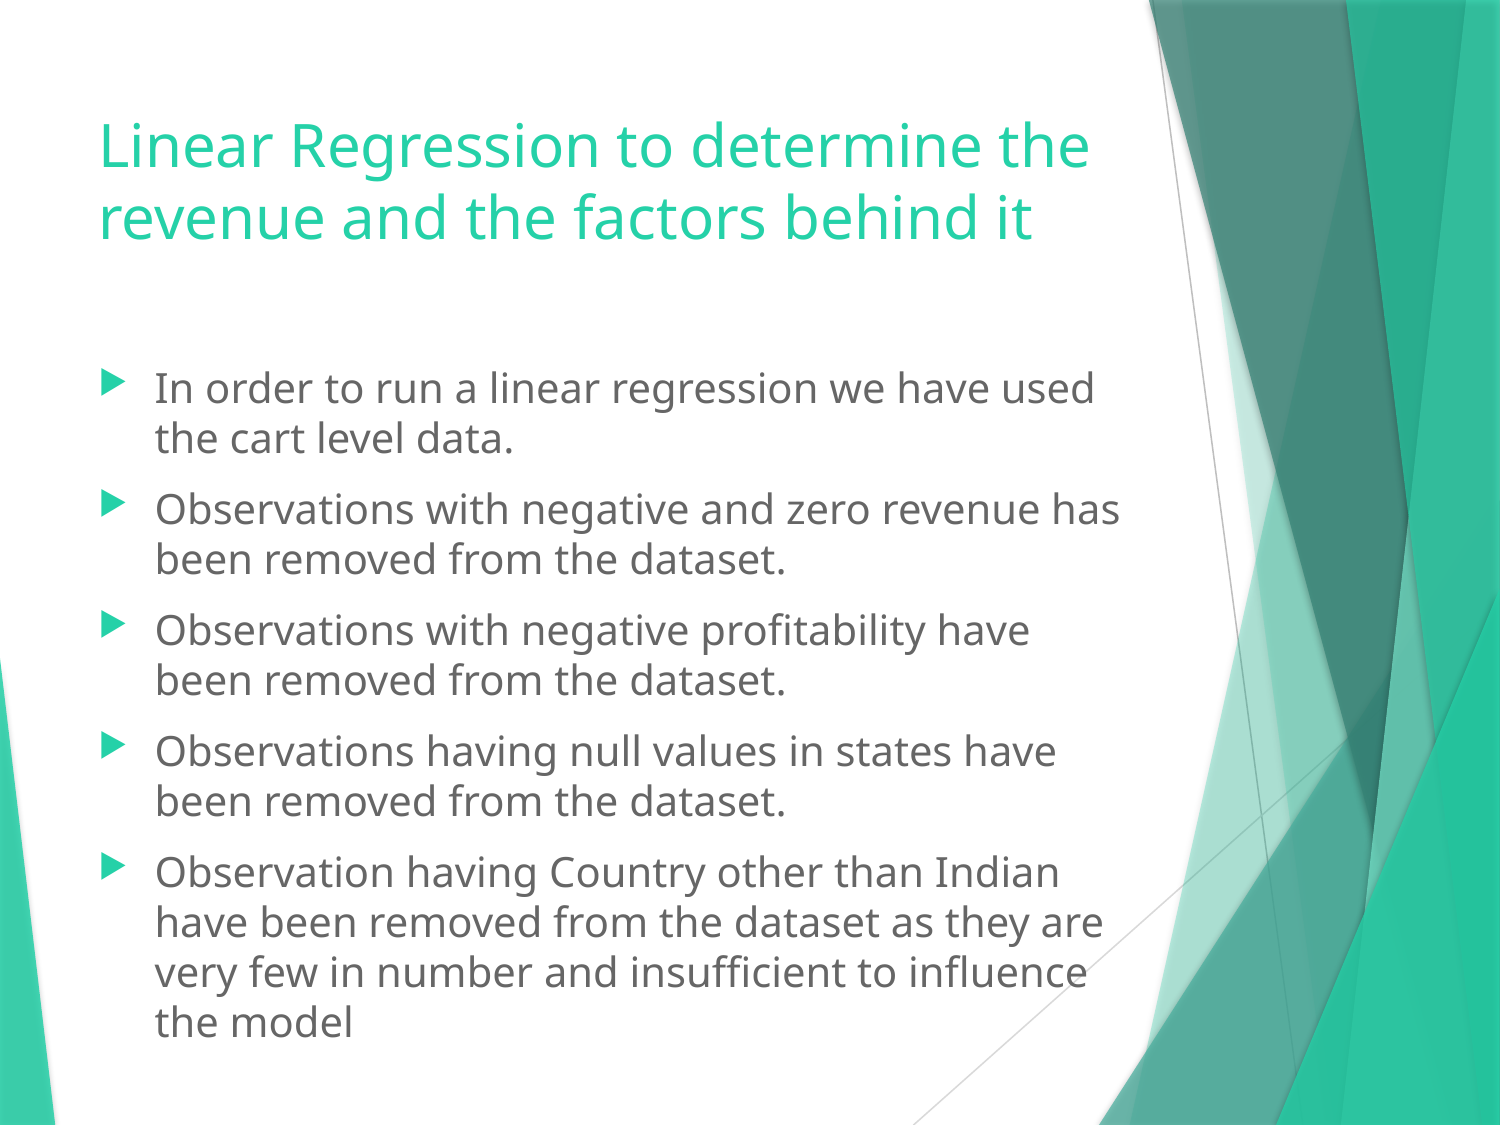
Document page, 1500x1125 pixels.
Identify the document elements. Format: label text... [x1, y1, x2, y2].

title Linear Regression to determine the revenue and the factors behind it [83, 99, 1141, 317]
list In order to run a linear regression we have used the cart level data. Observations with negative and zero revenue has been removed from the dataset. Observations with negative profitability have been removed from the dataset. Observations having null values in states have been removed from the dataset. Observation having Country other than Indian have been removed from the dataset as they are very few in number and insufficient to influence the model [83, 354, 1141, 992]
